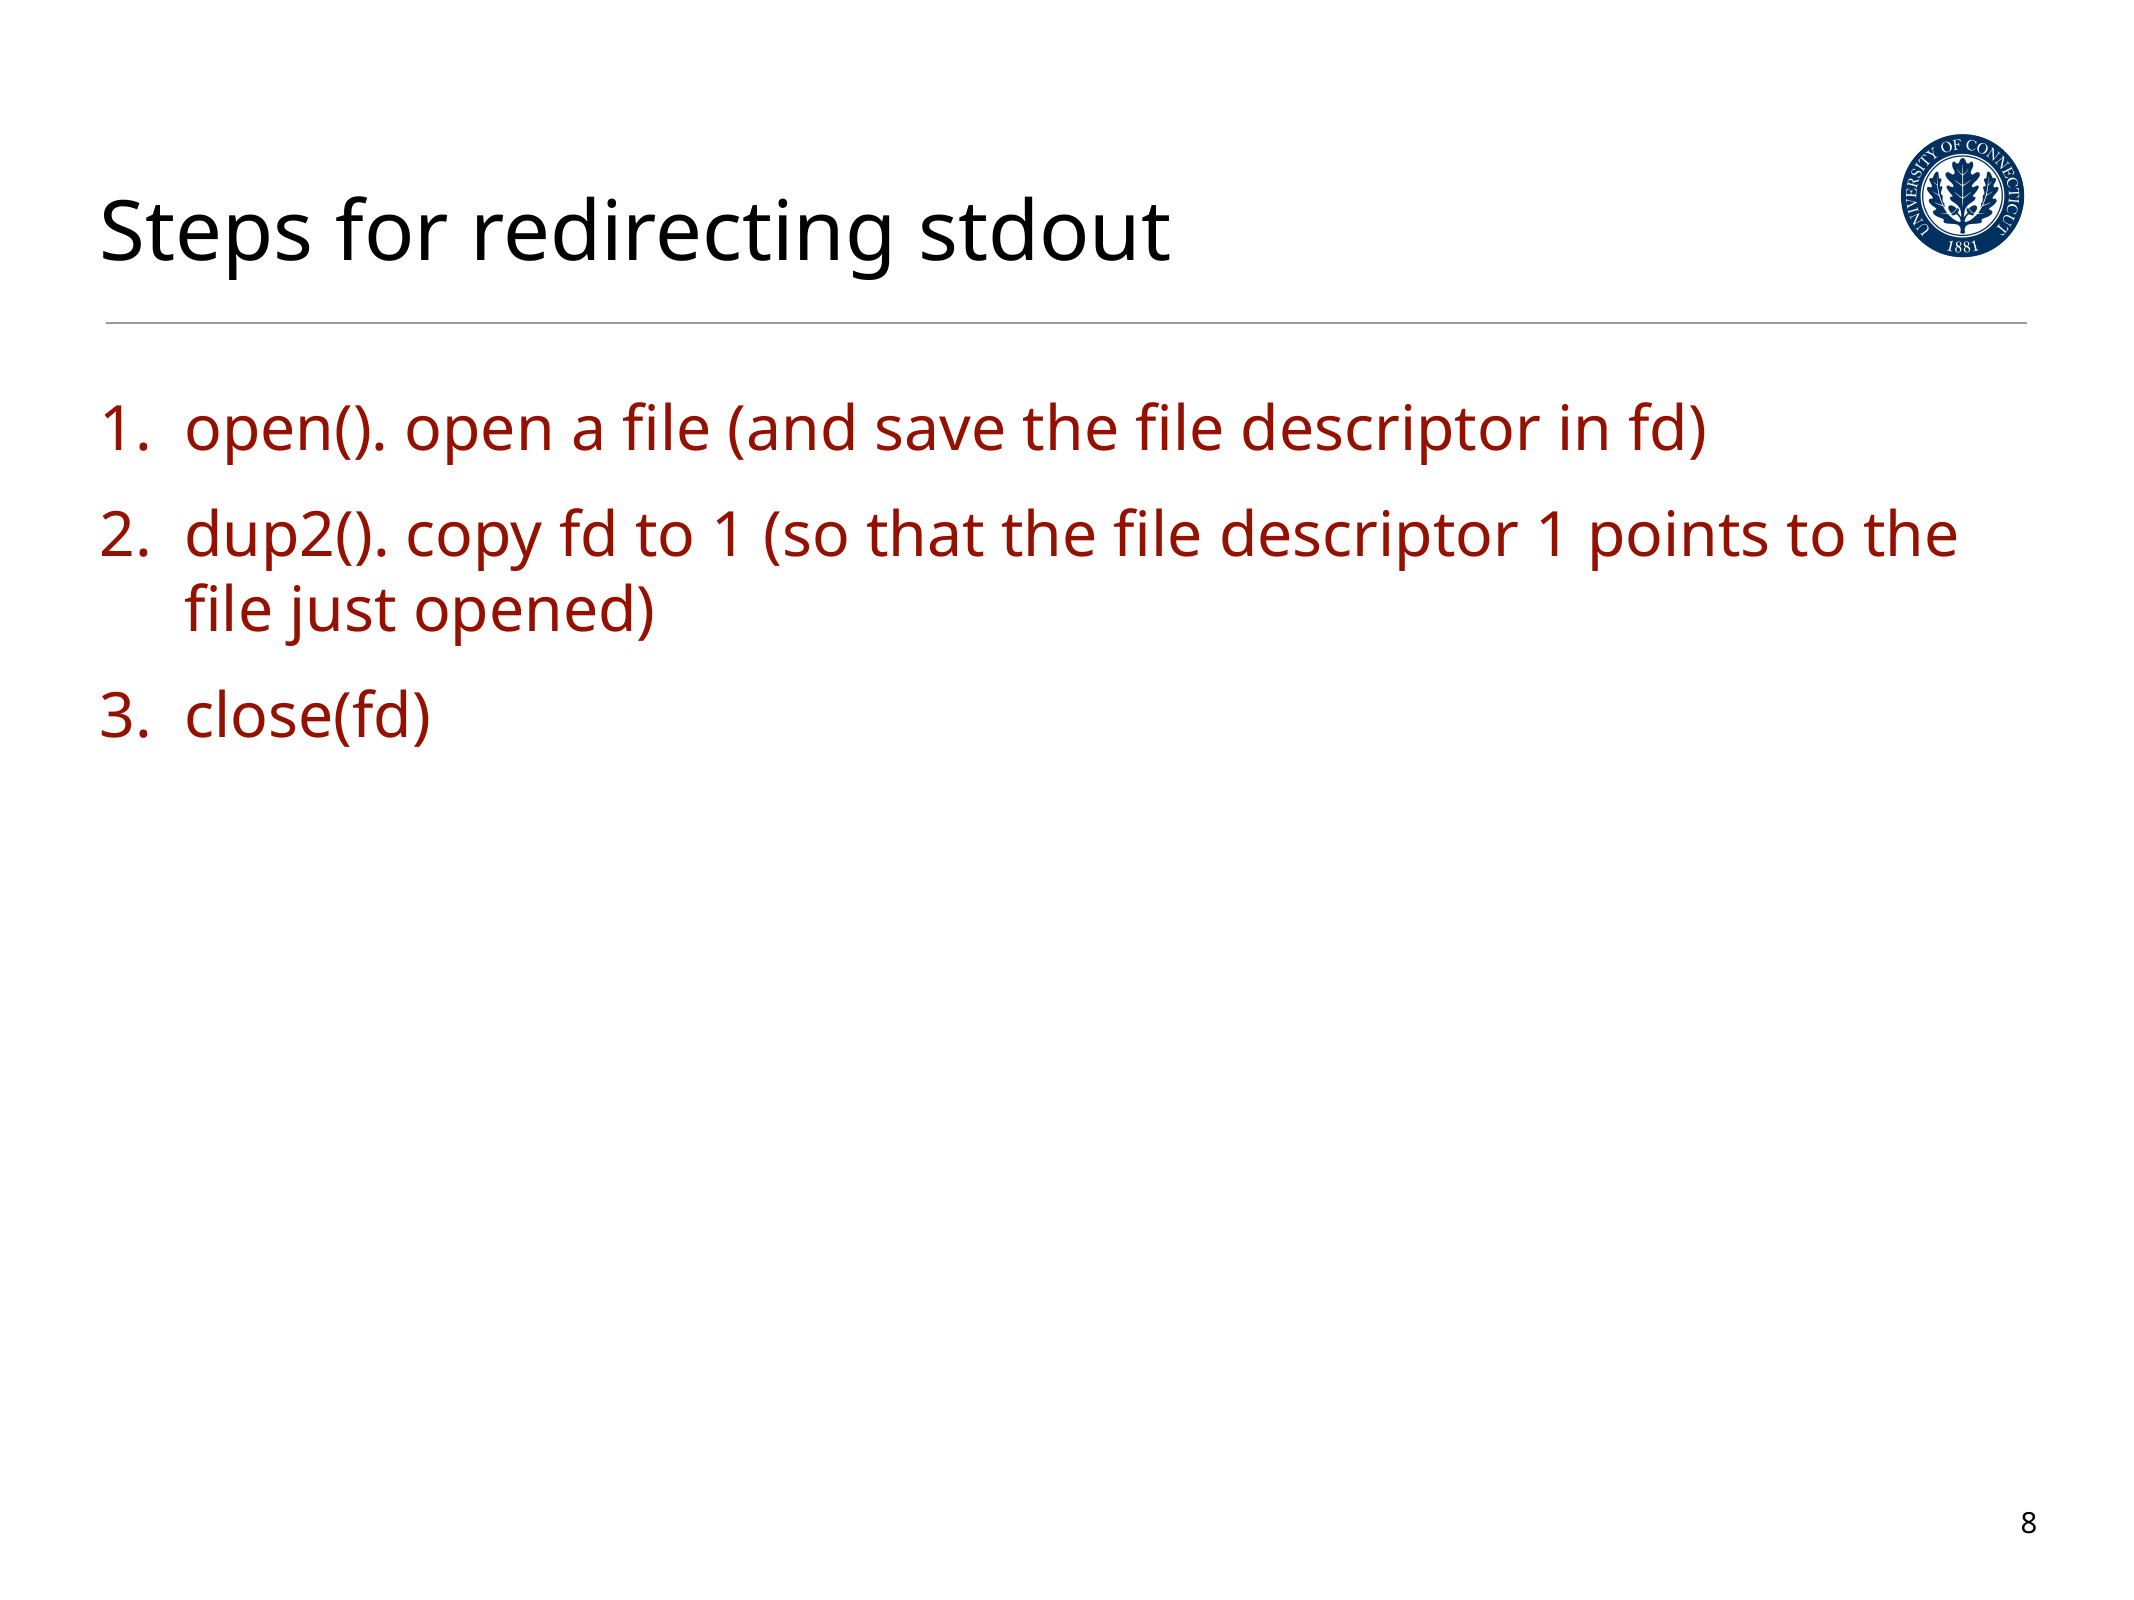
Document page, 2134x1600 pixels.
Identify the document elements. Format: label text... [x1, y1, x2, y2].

slide_number 8 [1996, 1497, 2045, 1544]
title Steps for redirecting stdout [93, 53, 2041, 284]
list open(). open a file (and save the file descriptor in fd) dup2(). copy fd to 1 (so that the file descriptor 1 points to the file just opened) close(fd) [93, 380, 2041, 1459]
